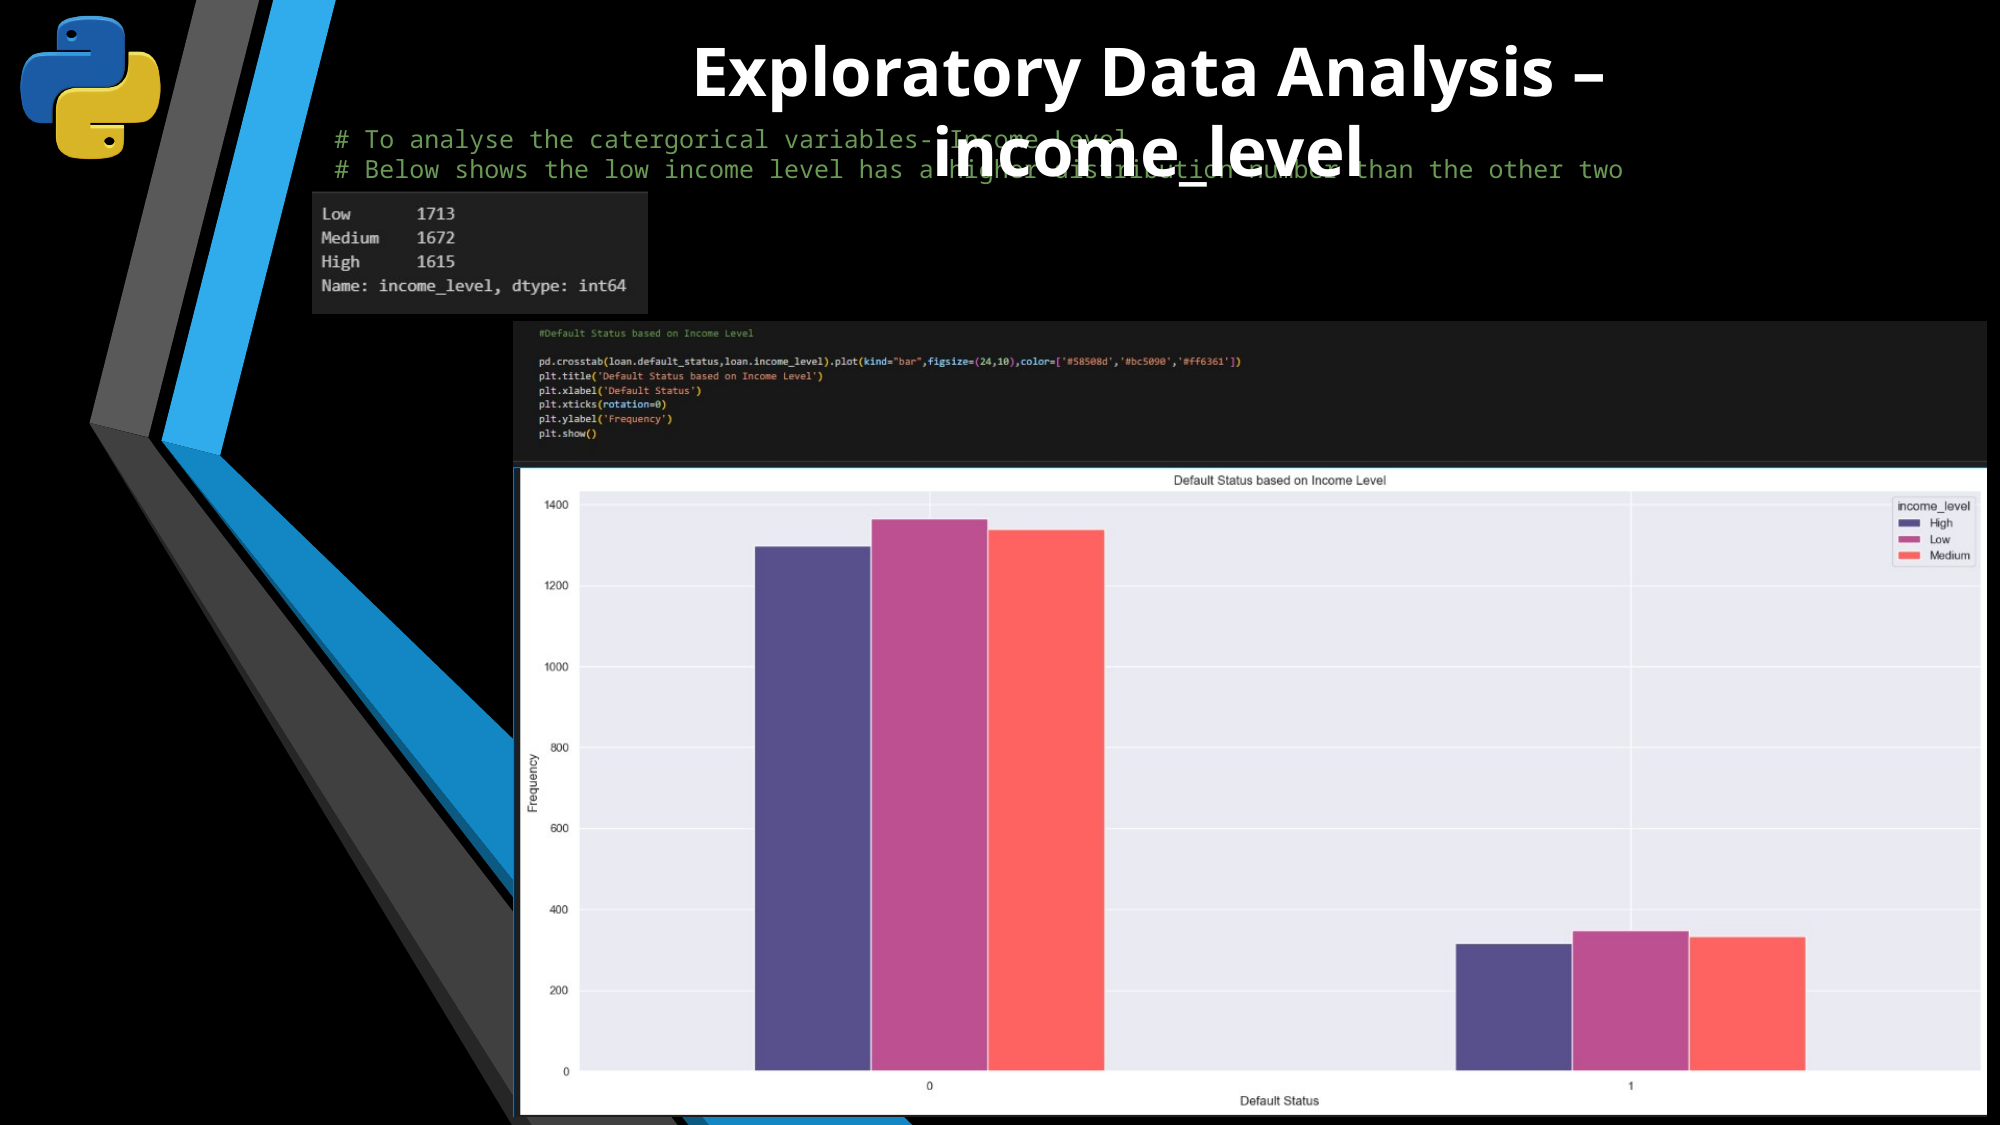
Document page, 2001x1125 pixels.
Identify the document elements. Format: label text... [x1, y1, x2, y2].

text_box Exploratory Data Analysis – income_level [526, 28, 1774, 133]
text_box # To analyse the catergorical variables- Income Level # Below shows the low income level has a higher distribution number than the other two [319, 115, 1690, 191]
picture [7, 2, 174, 170]
picture [513, 321, 1987, 1117]
picture [312, 191, 649, 314]
